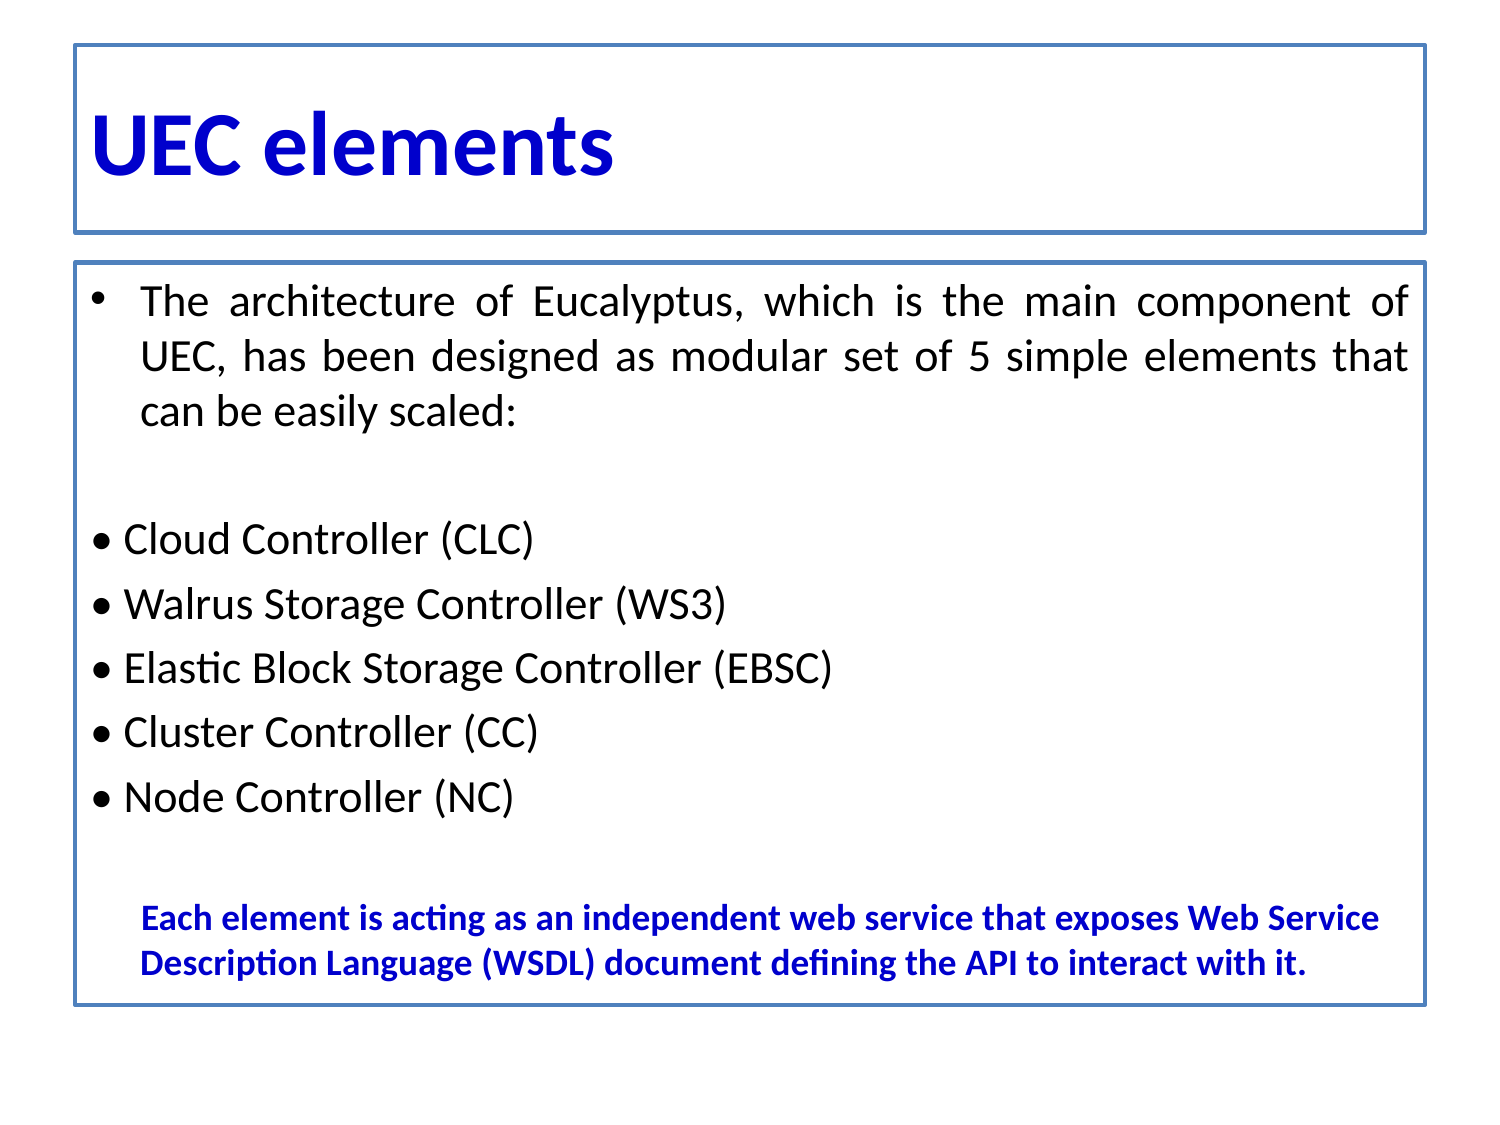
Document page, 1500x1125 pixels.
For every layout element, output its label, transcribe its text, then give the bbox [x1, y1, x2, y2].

list The architecture of Eucalyptus, which is the main component of UEC, has been designed as modular set of 5 simple elements that can be easily scaled: • Cloud Controller (CLC) • Walrus Storage Controller (WS3) • Elastic Block Storage Controller (EBSC) • Cluster Controller (CC) • Node Controller (NC) Each element is acting as an independent web service that exposes Web Service Description Language (WSDL) document defining the API to interact with it. [73, 260, 1427, 1007]
title UEC elements [73, 43, 1427, 235]
